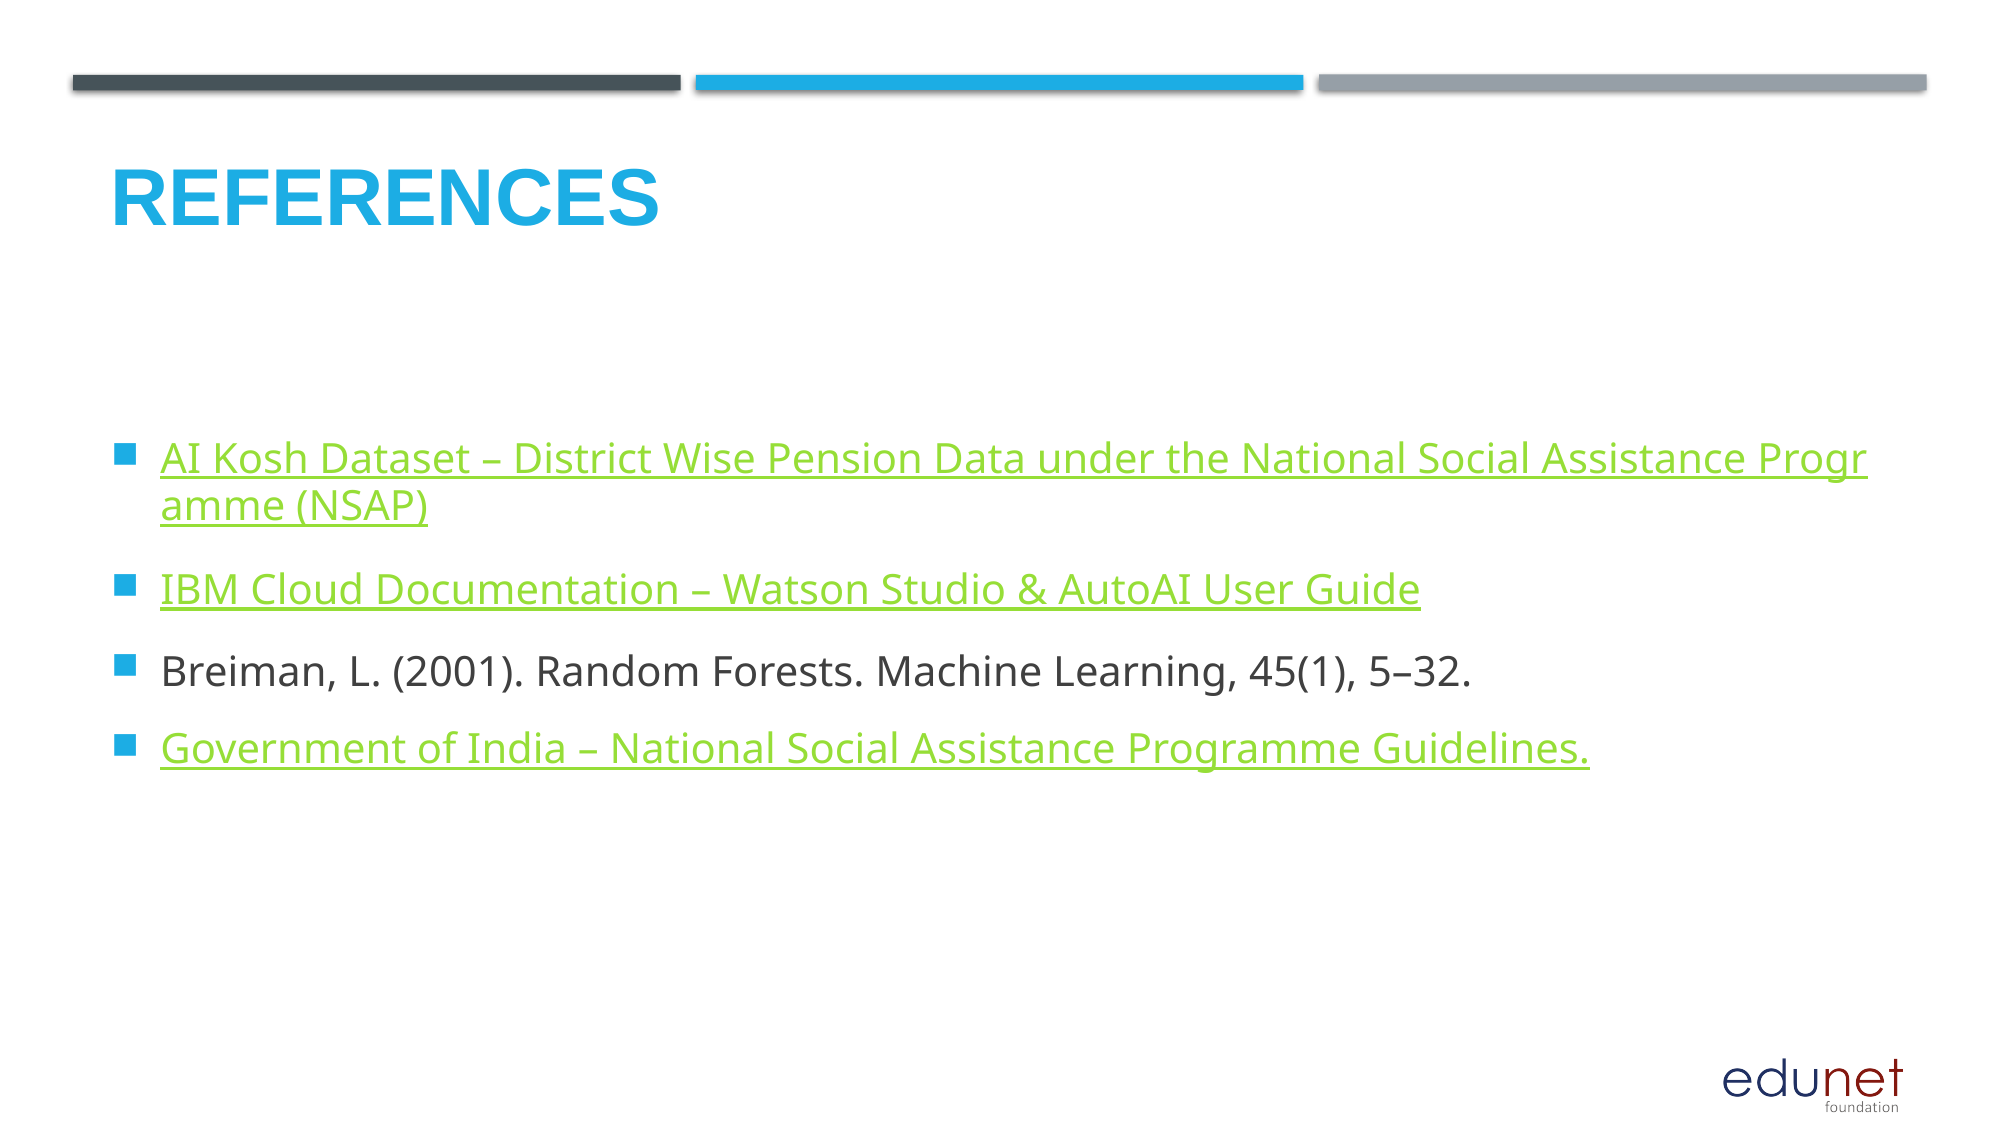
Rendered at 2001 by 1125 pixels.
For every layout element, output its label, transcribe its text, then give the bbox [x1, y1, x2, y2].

text_box References [95, 136, 1905, 248]
picture [1719, 1056, 1905, 1116]
list AI Kosh Dataset – District Wise Pension Data under the National Social Assistance Programme (NSAP) IBM Cloud Documentation – Watson Studio & AutoAI User Guide Breiman, L. (2001). Random Forests. Machine Learning, 45(1), 5–32. Government of India – National Social Assistance Programme Guidelines. [95, 248, 1905, 909]
